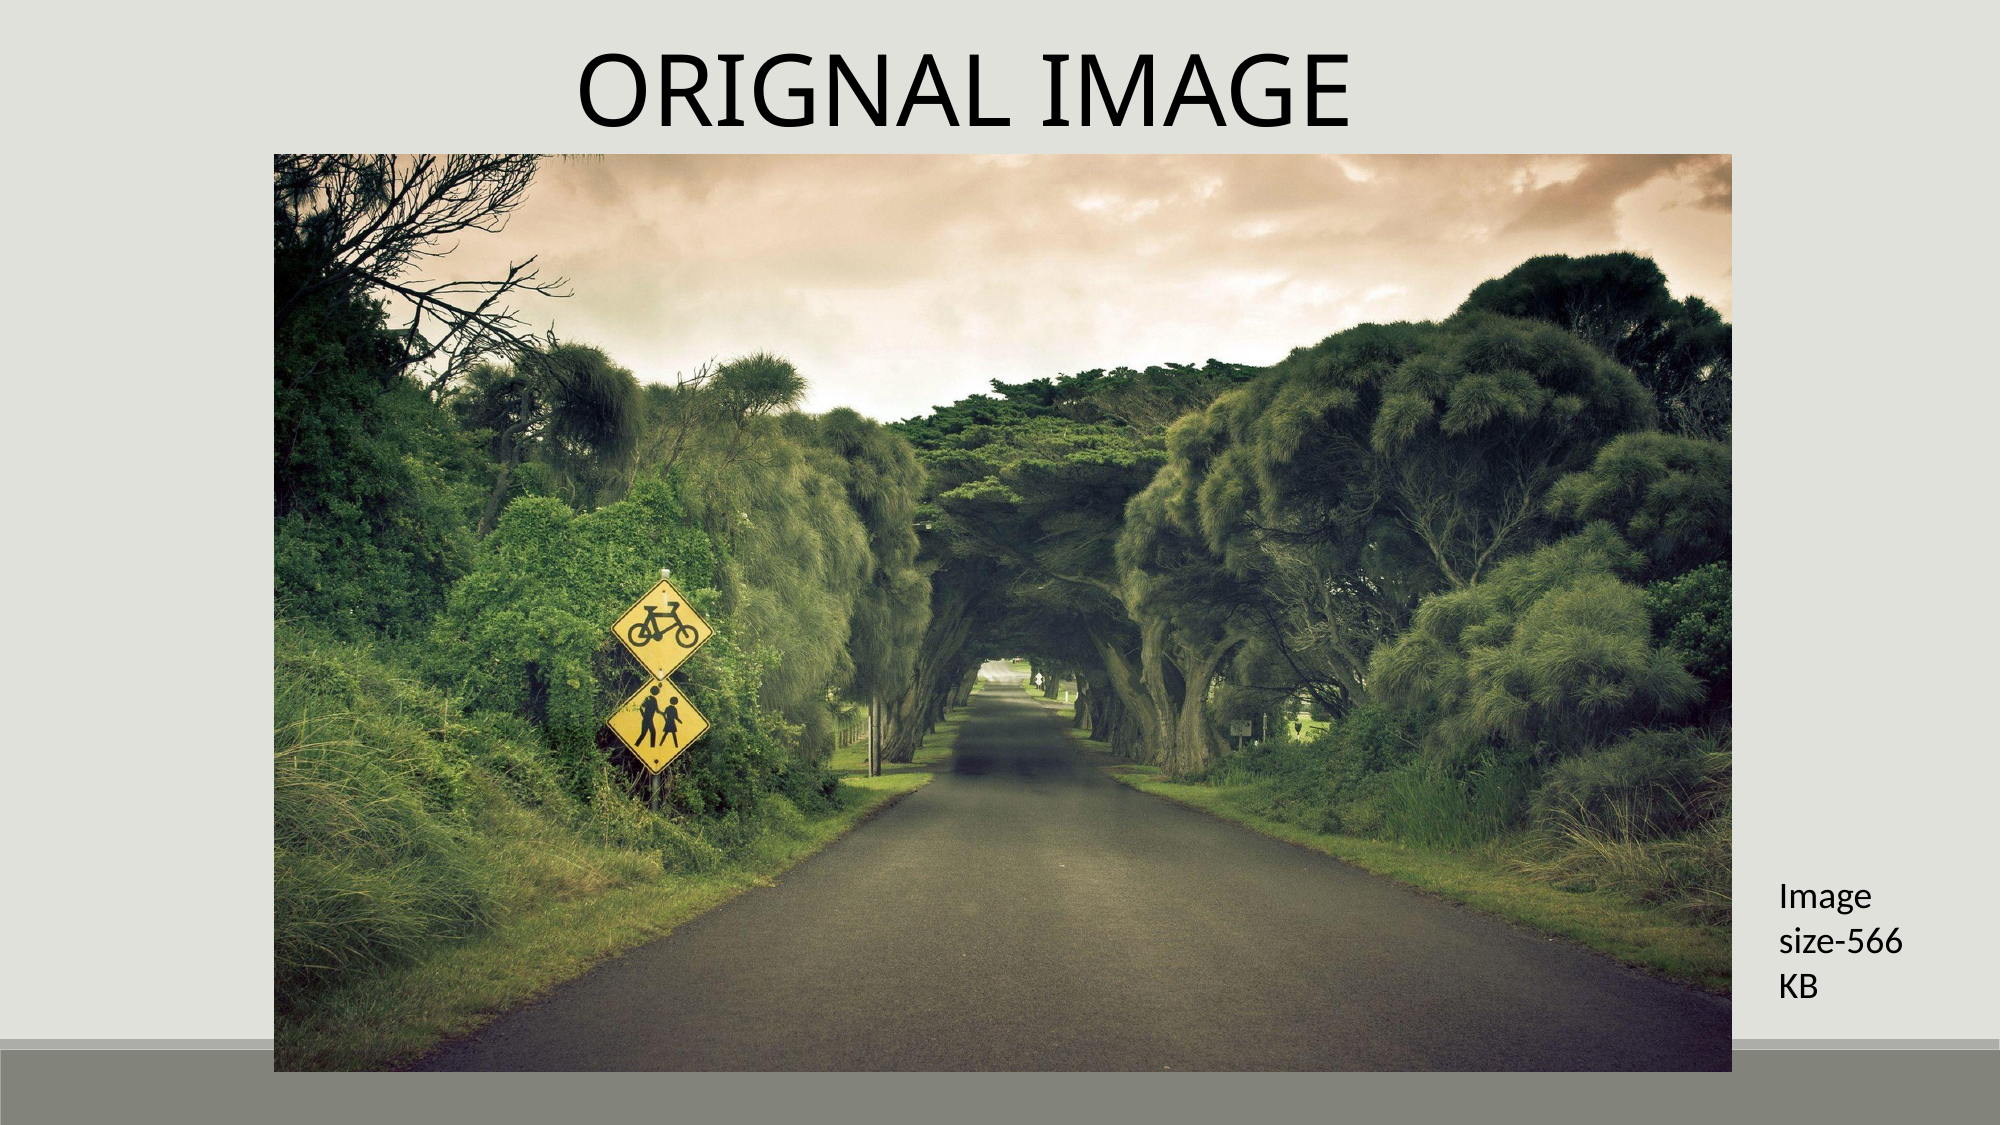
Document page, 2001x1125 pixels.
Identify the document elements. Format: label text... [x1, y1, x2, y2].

picture [274, 154, 1732, 1073]
text_box Image size-566 KB [1764, 864, 1940, 1014]
text_box ORIGNAL IMAGE [558, 18, 1370, 152]
